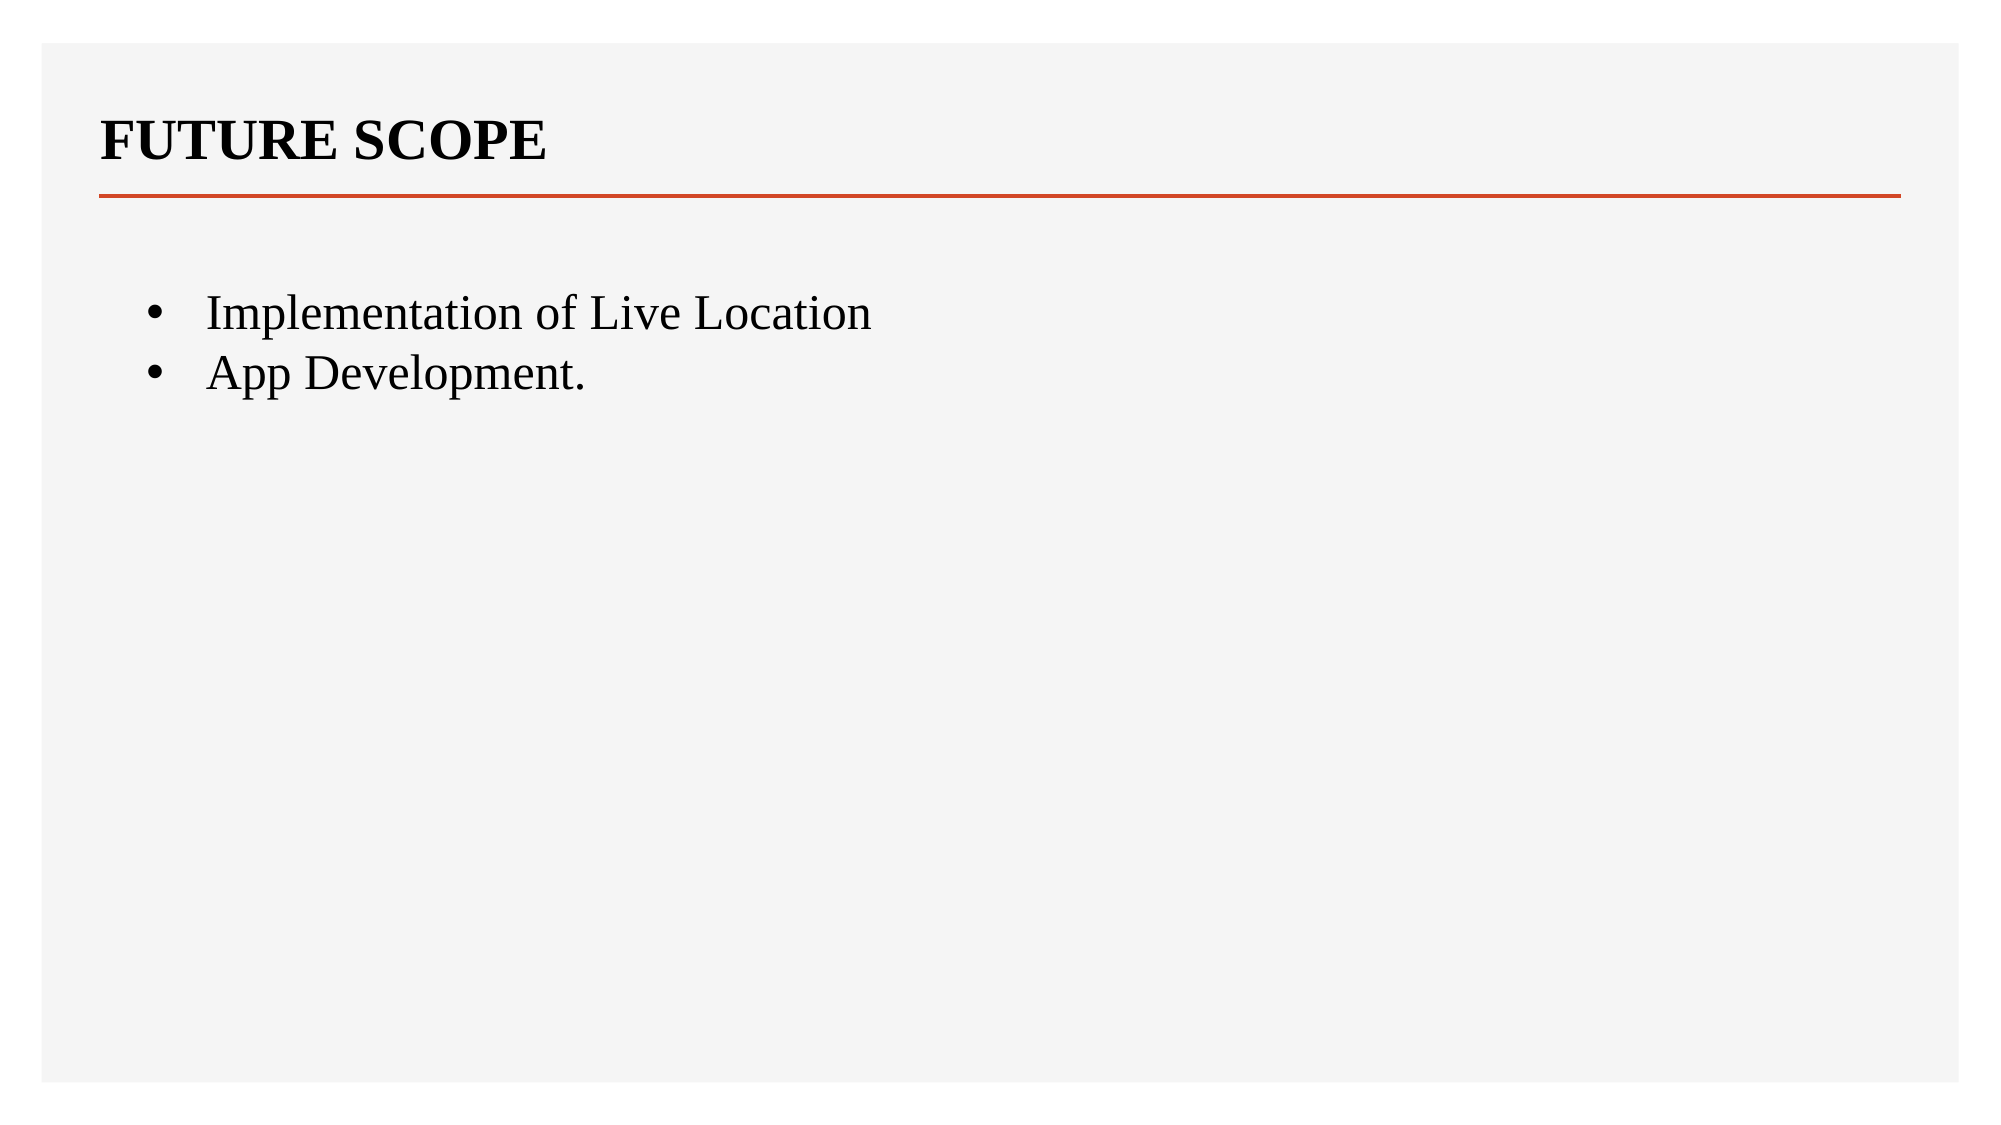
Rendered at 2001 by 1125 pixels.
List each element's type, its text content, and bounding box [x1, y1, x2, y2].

title FUTURE SCOPE [85, 73, 1214, 179]
text_box Implementation of Live Location App Development. [106, 275, 1431, 409]
